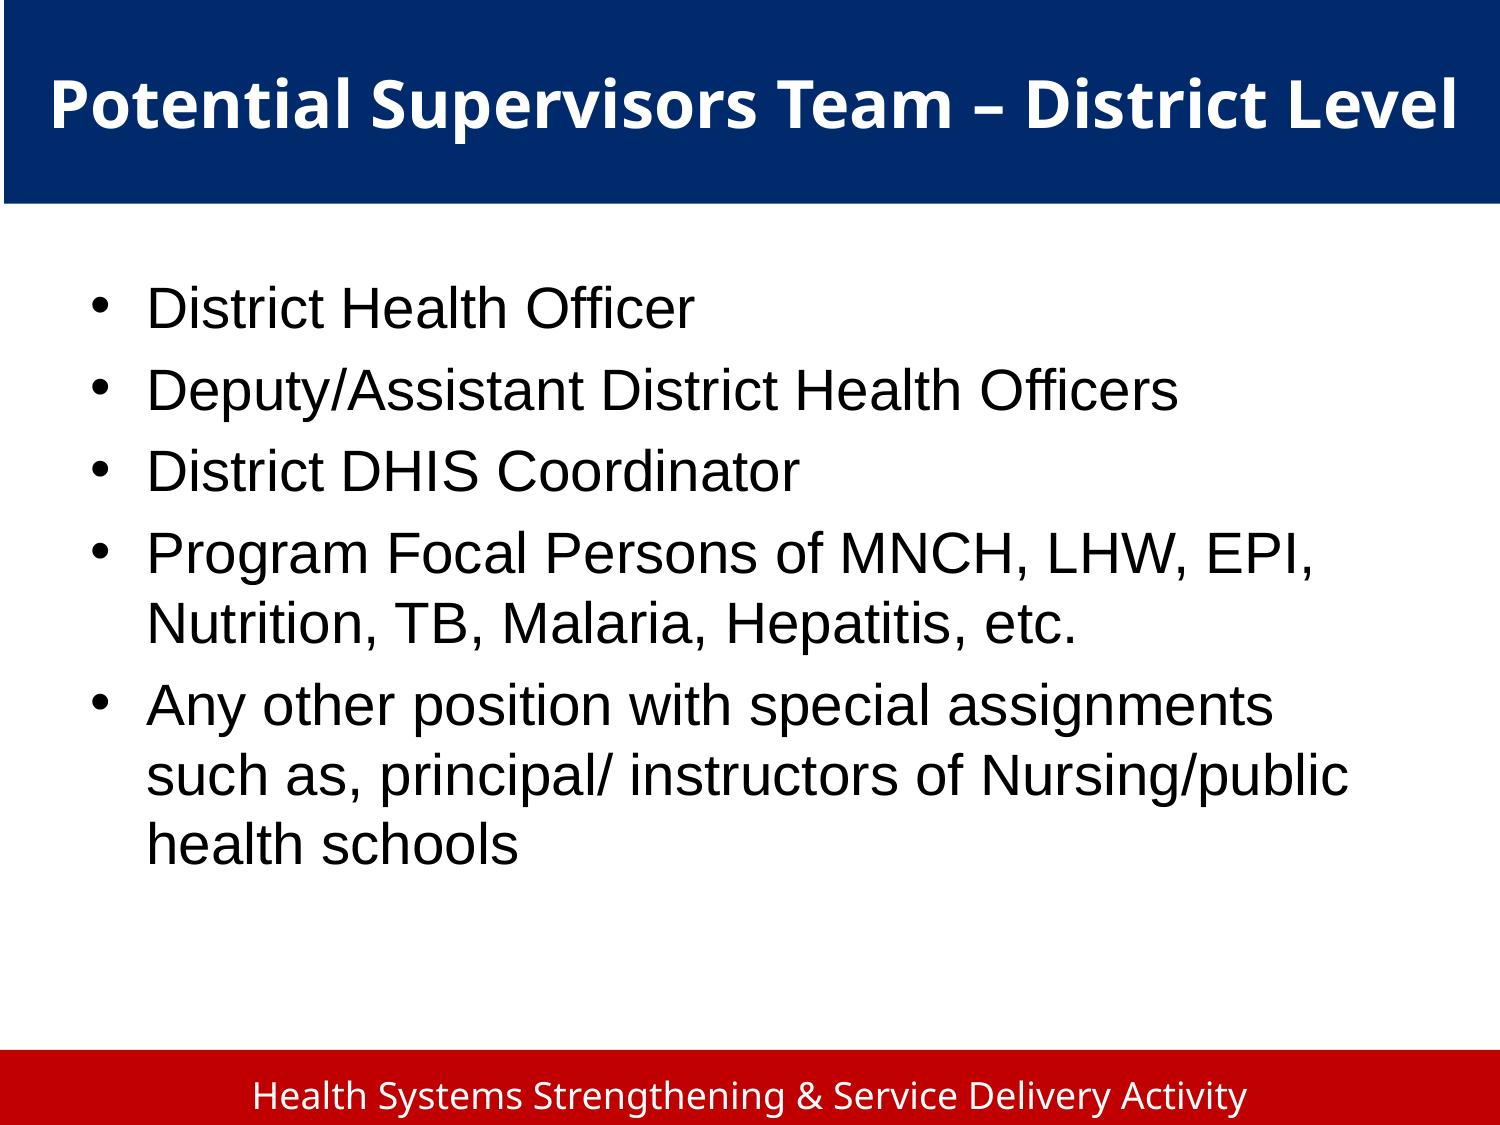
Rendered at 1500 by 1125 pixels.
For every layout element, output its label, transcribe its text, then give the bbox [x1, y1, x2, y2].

title Potential Supervisors Team – District Level [4, 0, 1500, 204]
list District Health Officer Deputy/Assistant District Health Officers District DHIS Coordinator Program Focal Persons of MNCH, LHW, EPI, Nutrition, TB, Malaria, Hepatitis, etc. Any other position with special assignments such as, principal/ instructors of Nursing/public health schools [75, 262, 1425, 1005]
